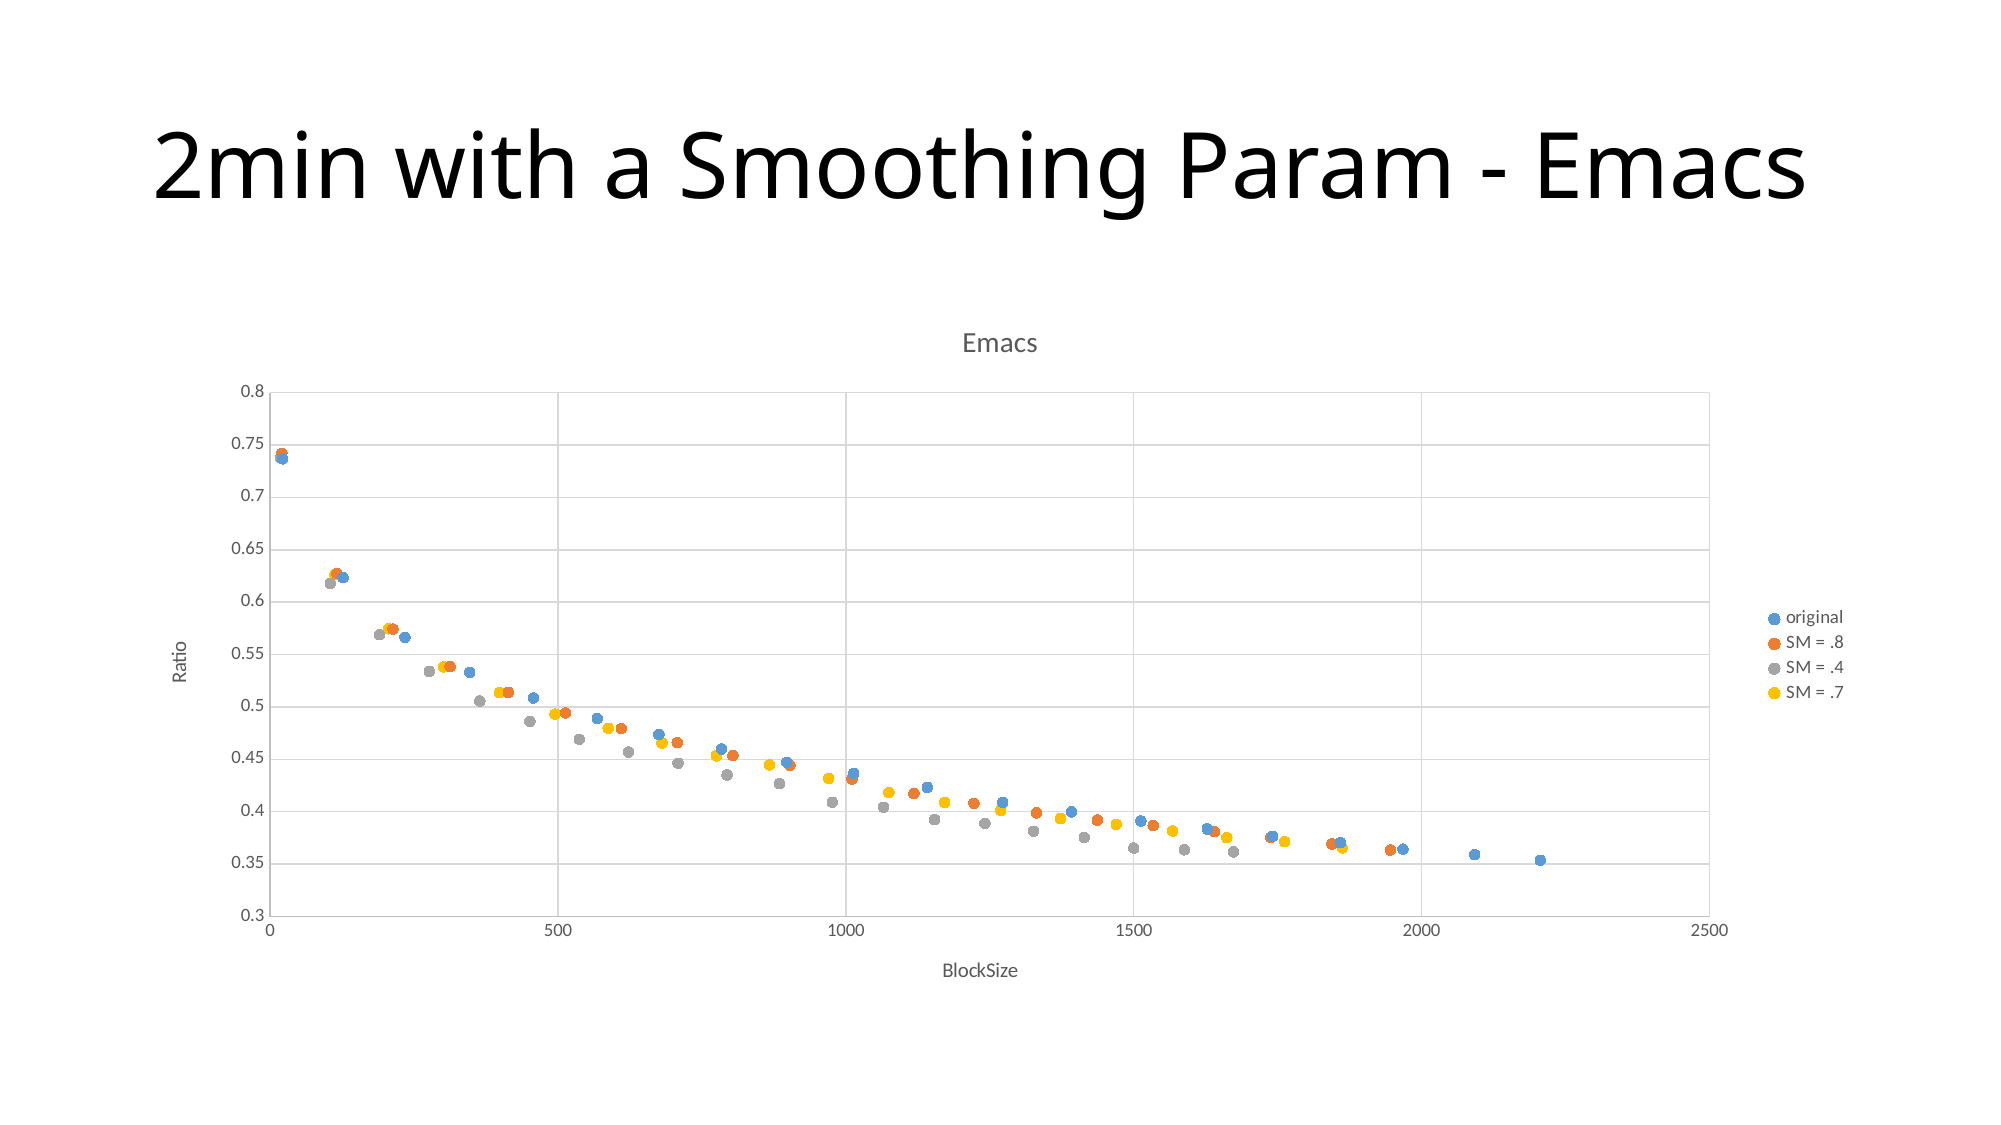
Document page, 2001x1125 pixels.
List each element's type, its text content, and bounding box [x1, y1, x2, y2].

title 2min with a Smoothing Param - Emacs [137, 59, 1863, 278]
chart [137, 299, 1863, 1014]
